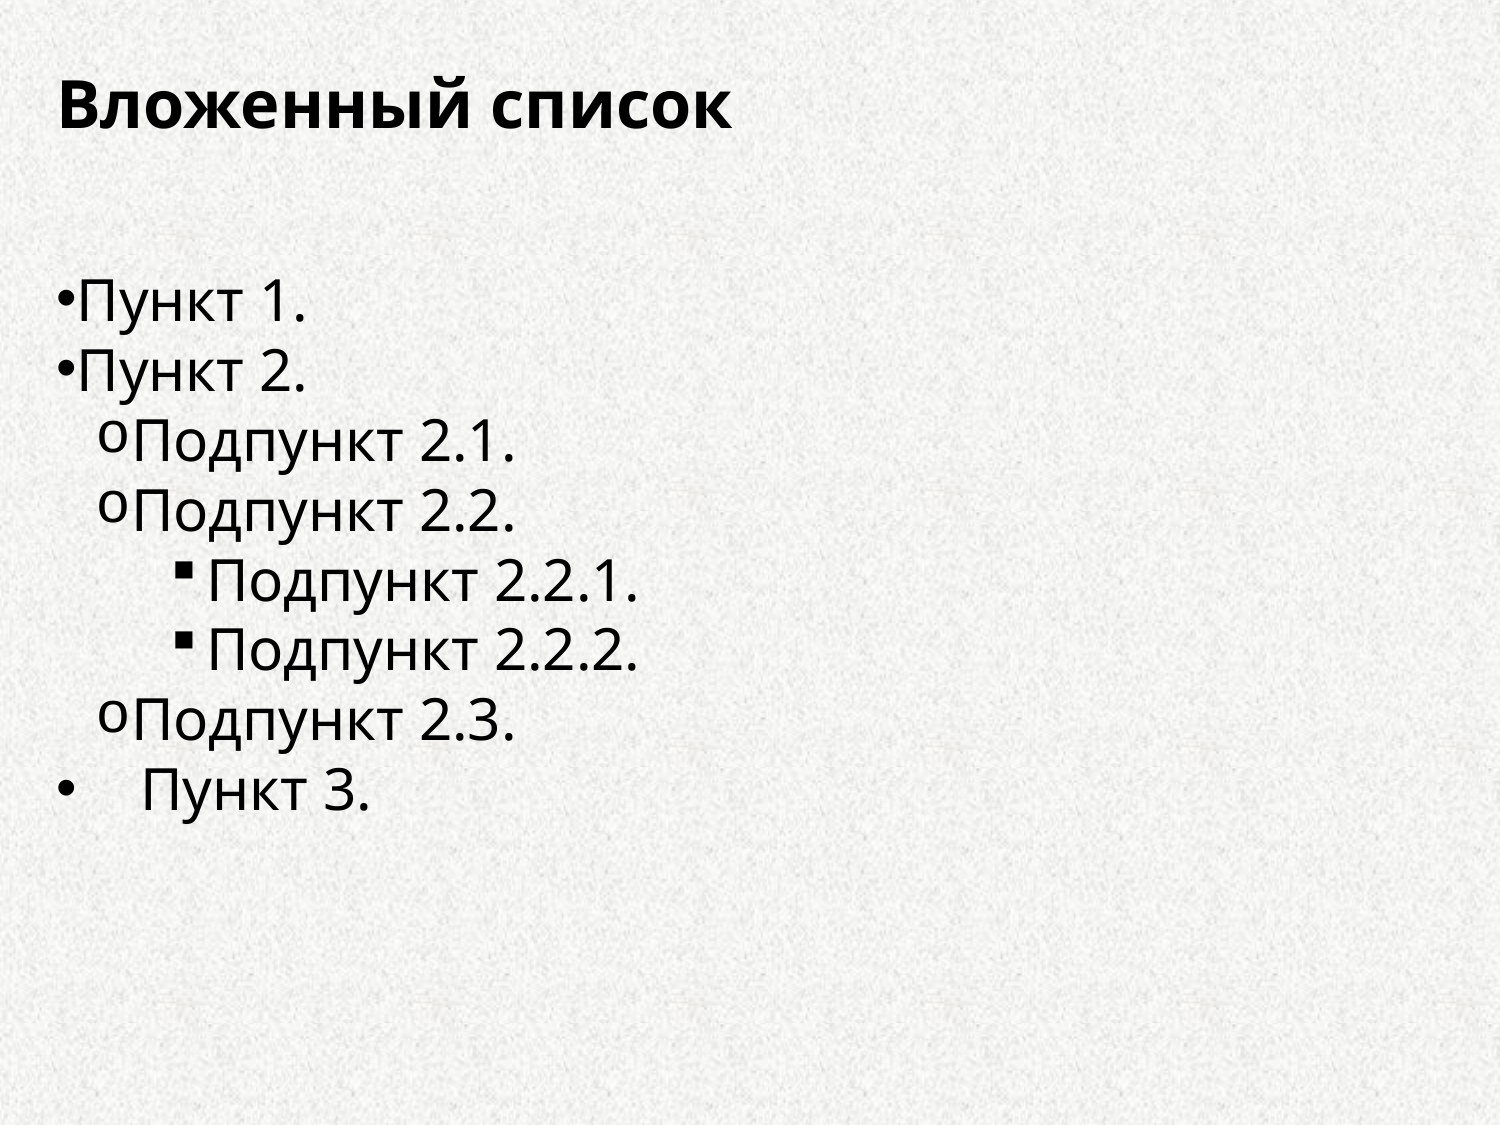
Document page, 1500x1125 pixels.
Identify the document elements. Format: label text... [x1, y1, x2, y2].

text_box Вложенный список [41, 54, 1459, 150]
text_box Пункт 1. Пункт 2. Подпункт 2.1. Подпункт 2.2. Подпункт 2.2.1. Подпункт 2.2.2. Подпункт 2.3. Пункт 3. [41, 255, 1459, 830]
